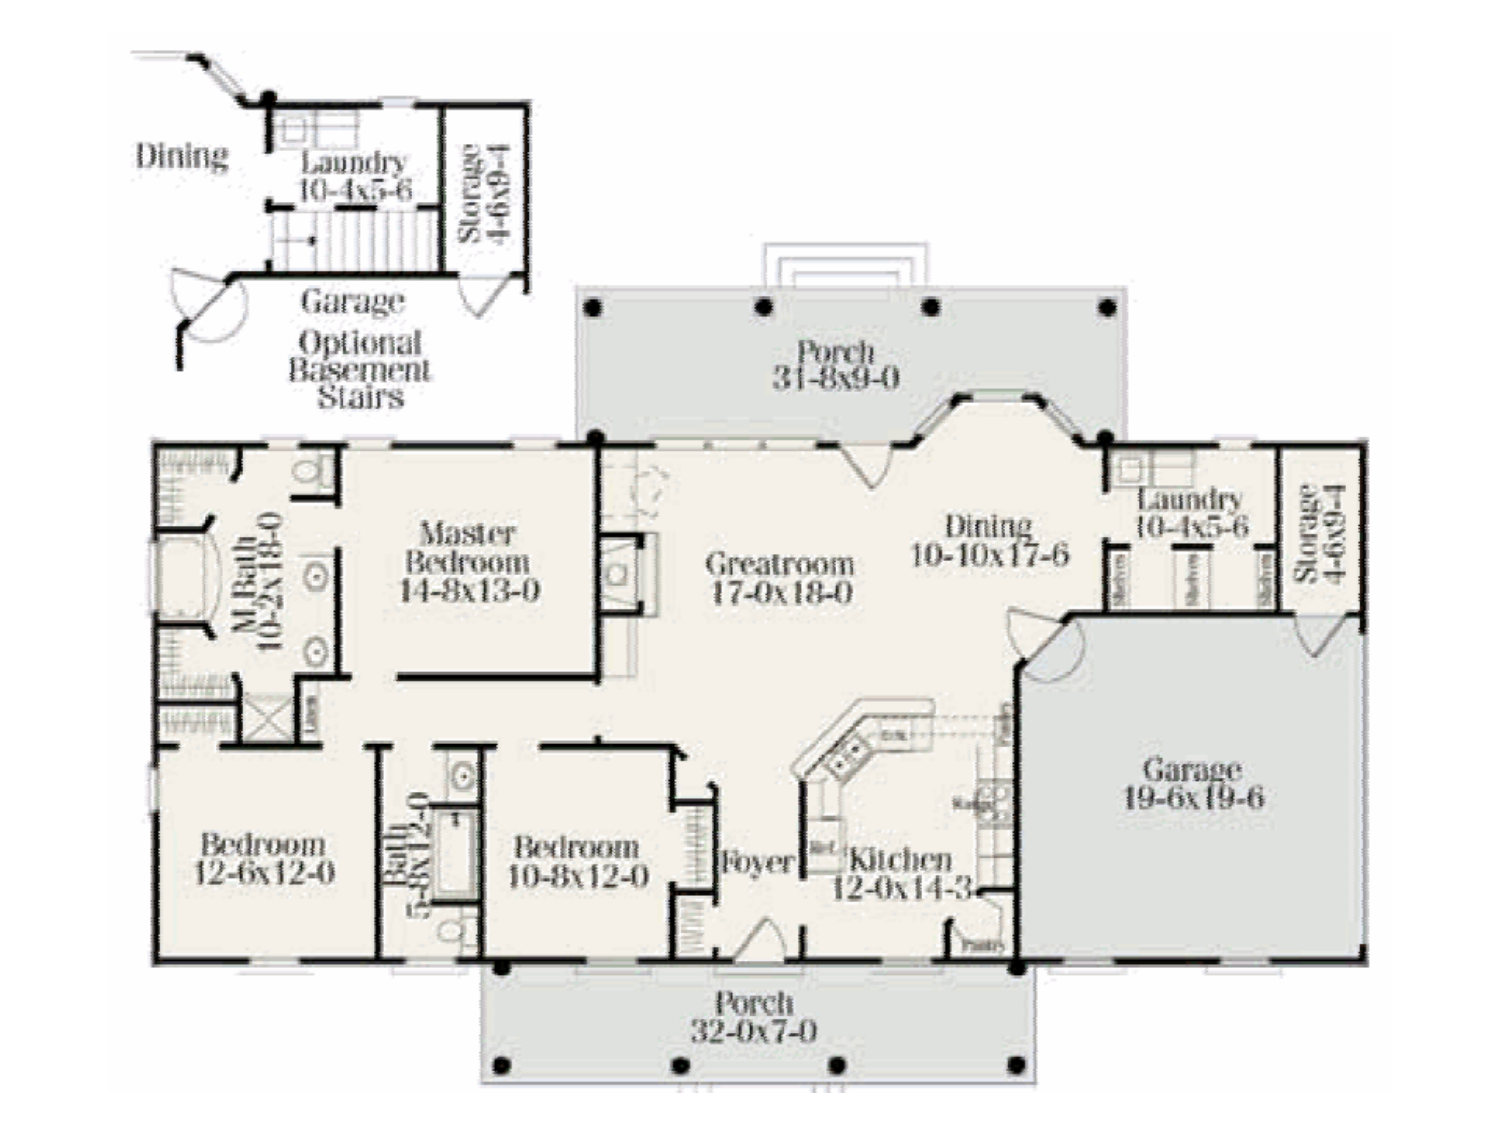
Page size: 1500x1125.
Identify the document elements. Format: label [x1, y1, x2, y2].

picture [107, 32, 1393, 1093]
